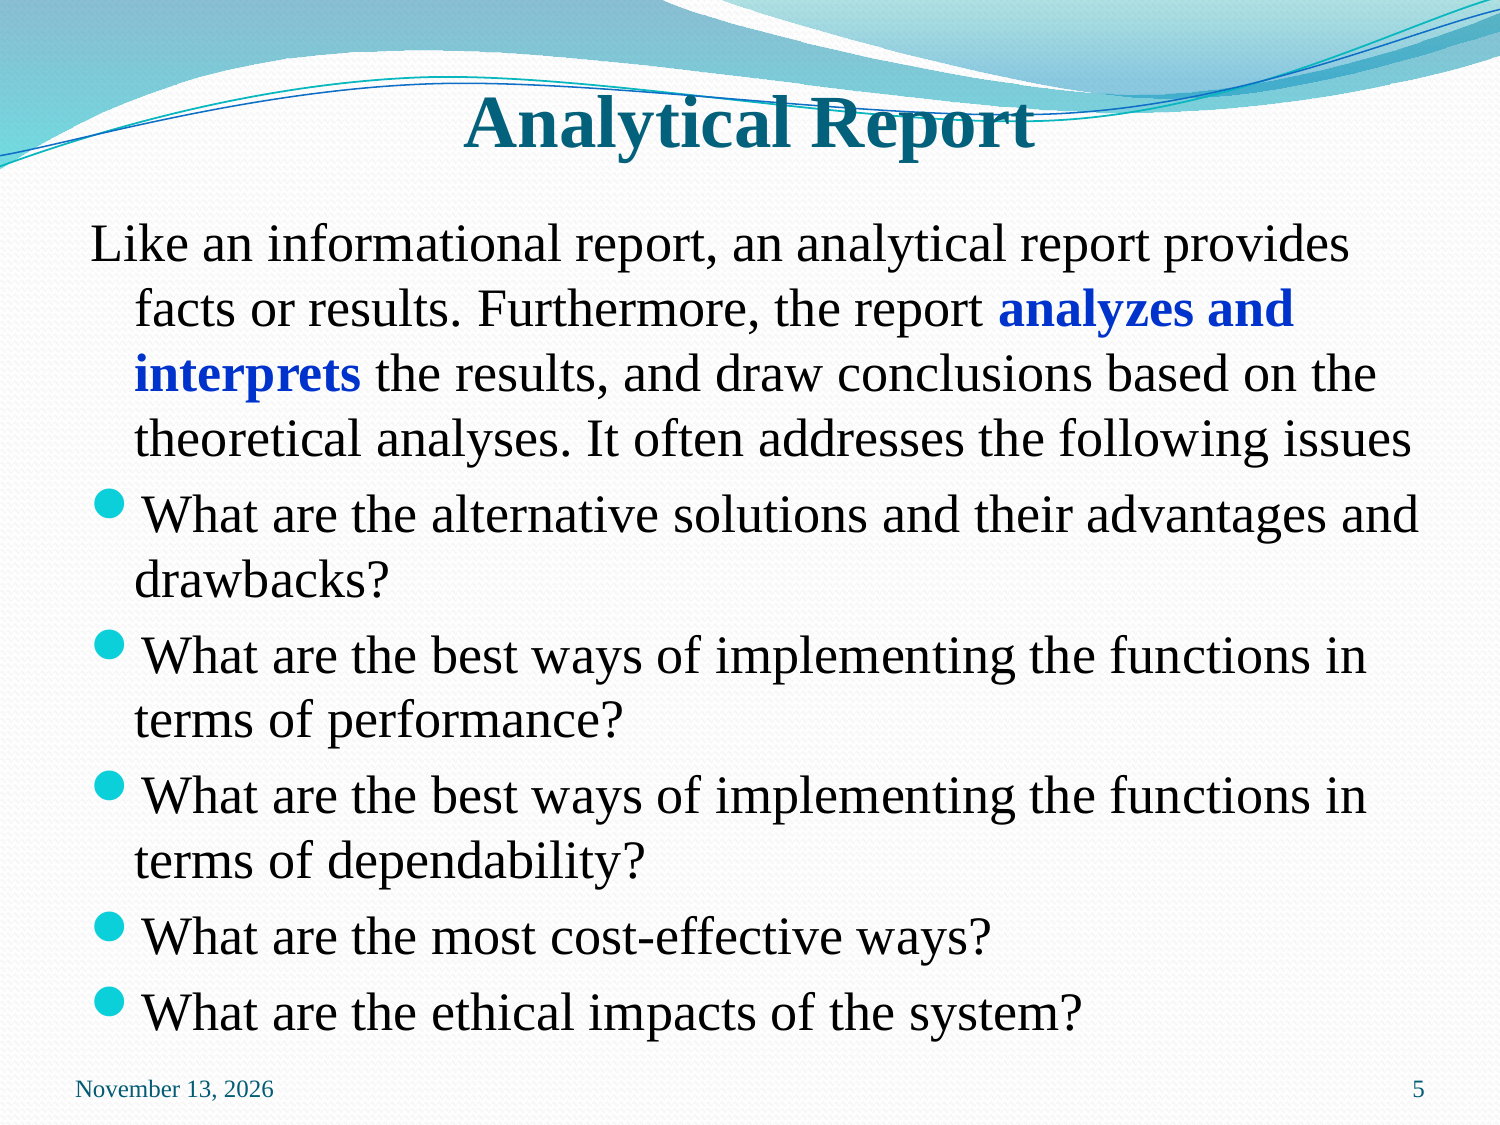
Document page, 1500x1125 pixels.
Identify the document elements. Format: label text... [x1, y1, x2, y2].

list Like an informational report, an analytical report provides facts or results. Furthermore, the report analyzes and interprets the results, and draw conclusions based on the theoretical analyses. It often addresses the following issues What are the alternative solutions and their advantages and drawbacks? What are the best ways of implementing the functions in terms of performance? What are the best ways of implementing the functions in terms of dependability? What are the most cost-effective ways? What are the ethical impacts of the system? [75, 200, 1450, 1063]
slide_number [75, 1042, 425, 1103]
slide_number 5 [1299, 1042, 1425, 1103]
title Analytical Report [75, 12, 1425, 163]
